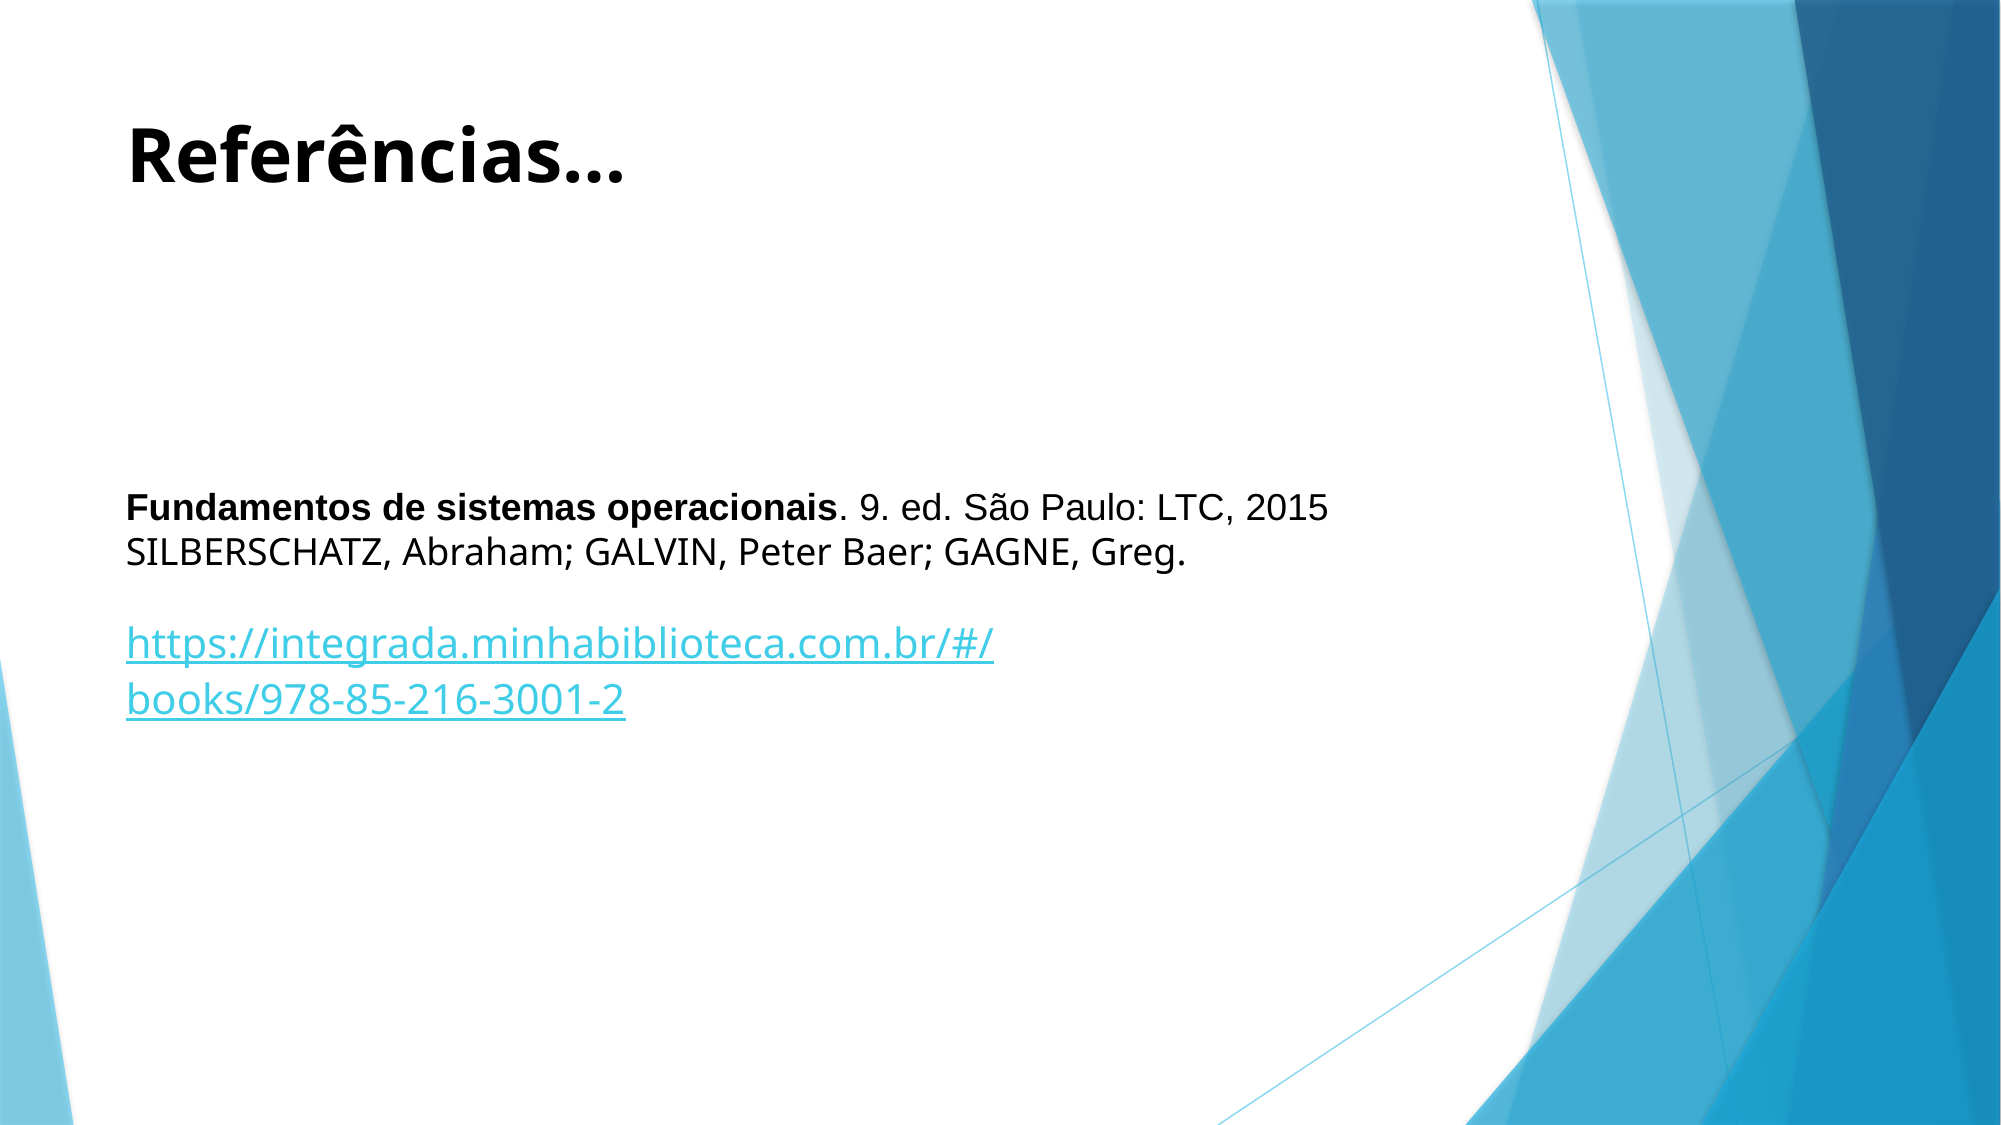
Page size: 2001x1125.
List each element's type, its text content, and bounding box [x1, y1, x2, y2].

text_box https://integrada.minhabiblioteca.com.br/#/books/978-85-216-3001-2 [111, 609, 1481, 738]
list [111, 261, 1794, 1099]
title Referências… [111, 99, 1522, 261]
text_box Fundamentos de sistemas operacionais. 9. ed. São Paulo: LTC, 2015 SILBERSCHATZ, Abraham; GALVIN, Peter Baer; GAGNE, Greg. [111, 475, 1481, 581]
